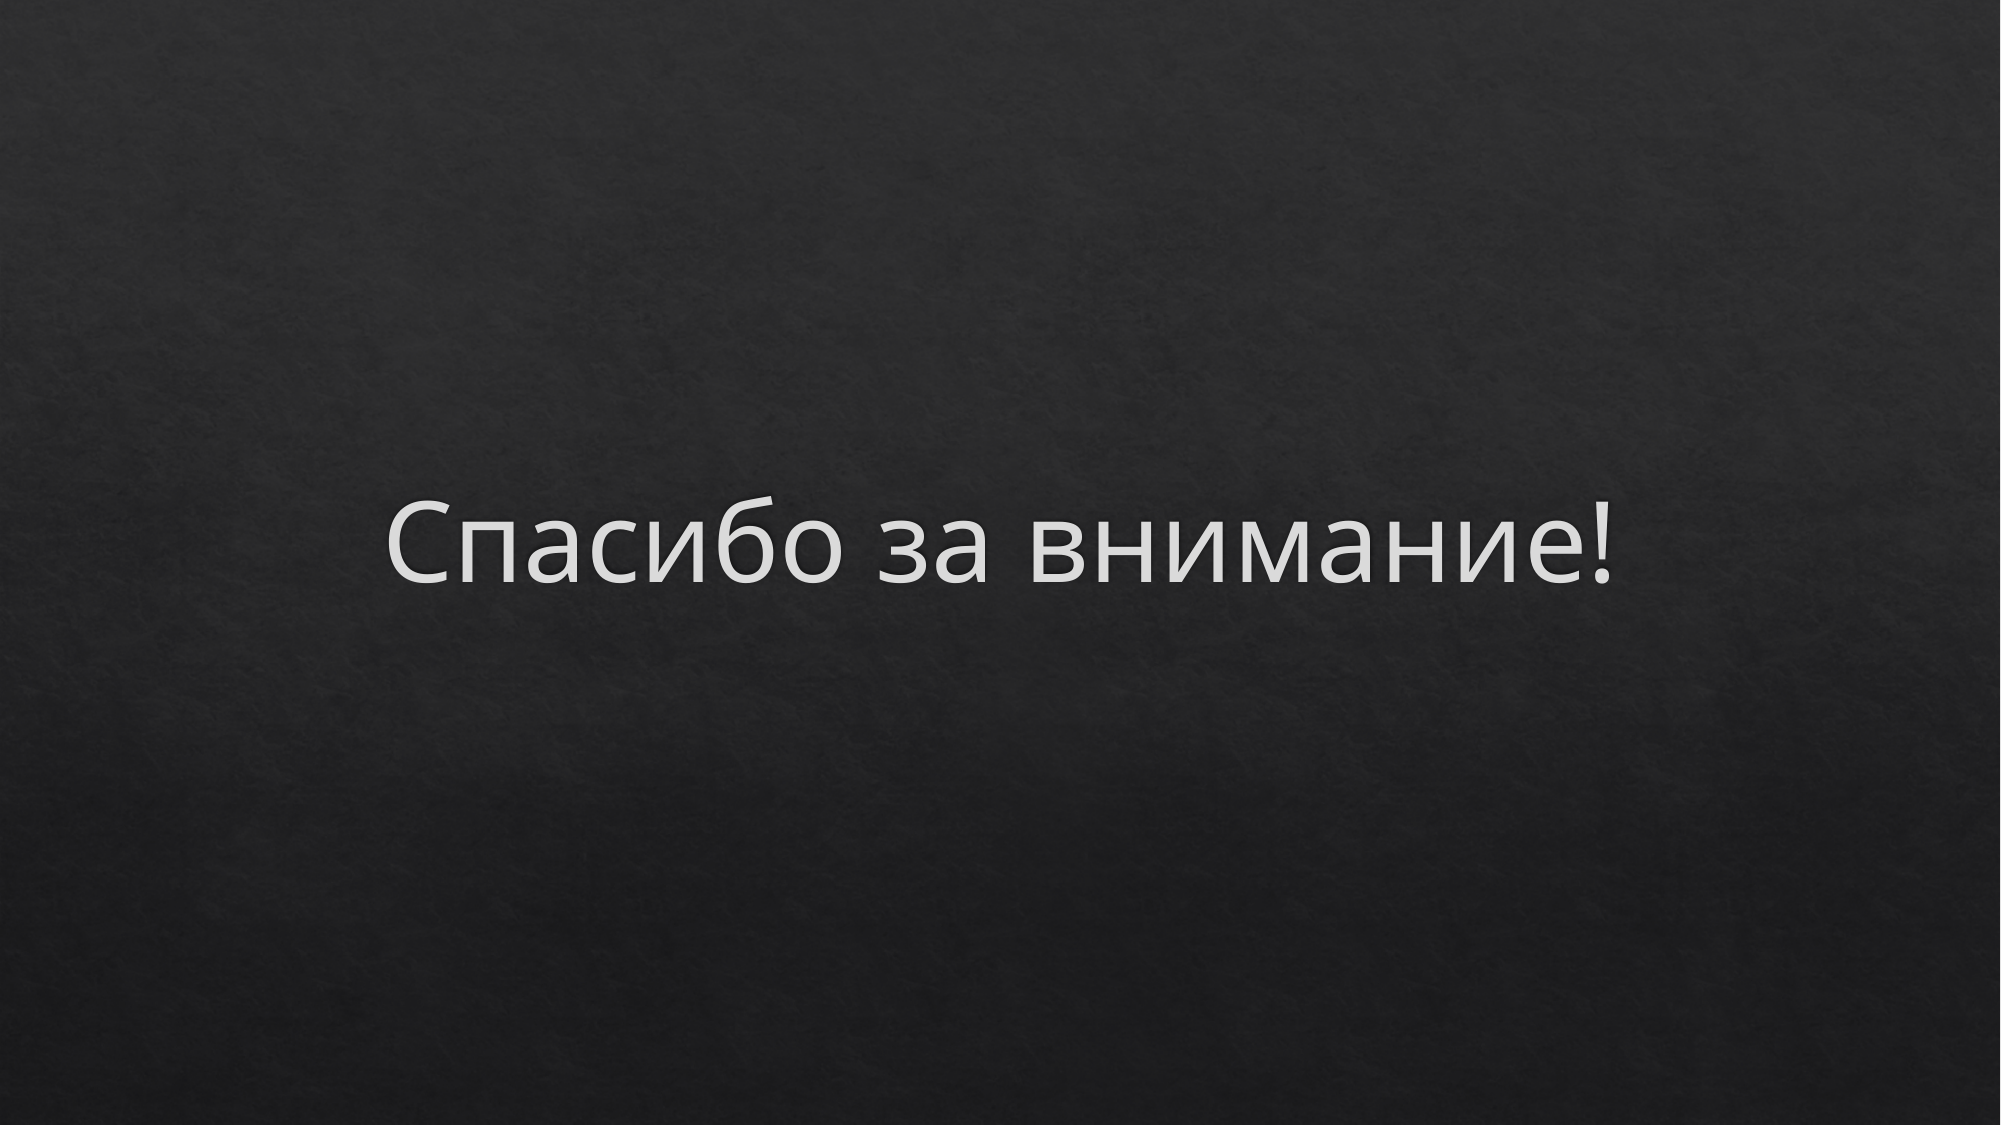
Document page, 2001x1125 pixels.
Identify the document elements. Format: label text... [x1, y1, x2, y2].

title Спасибо за внимание! [225, 312, 1775, 613]
